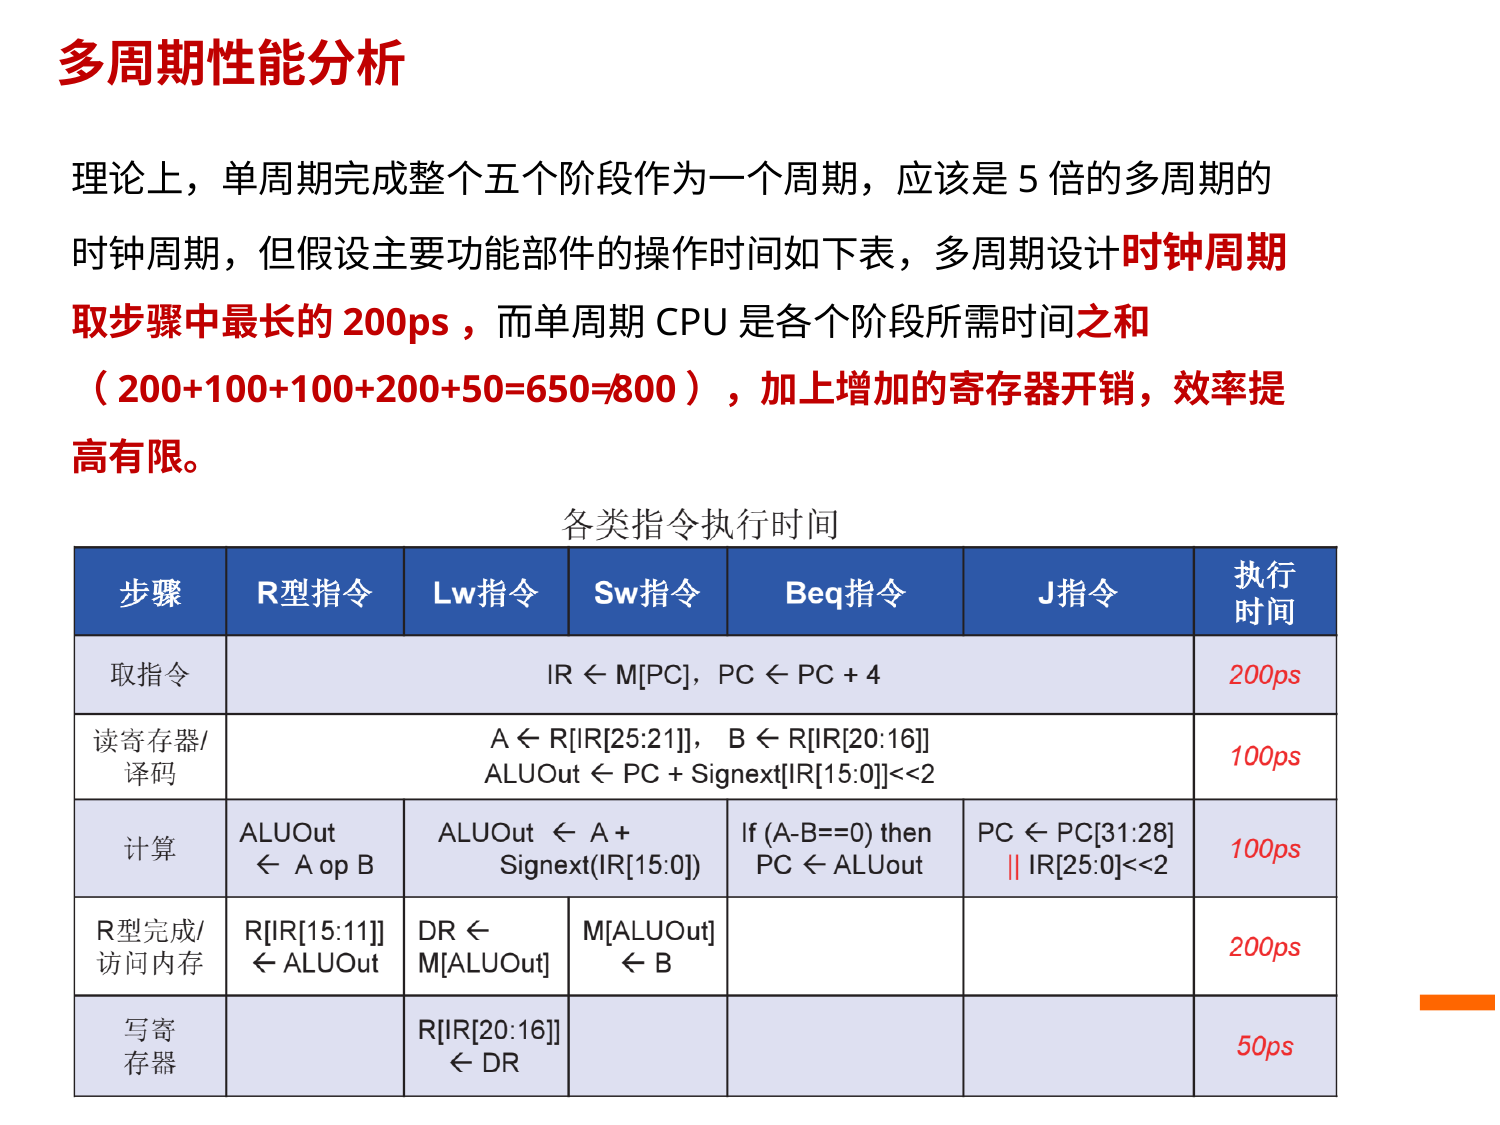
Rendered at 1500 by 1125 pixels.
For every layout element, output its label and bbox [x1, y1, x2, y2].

text_box [56, 125, 1308, 553]
picture [62, 496, 1341, 1101]
text_box [41, 24, 533, 99]
